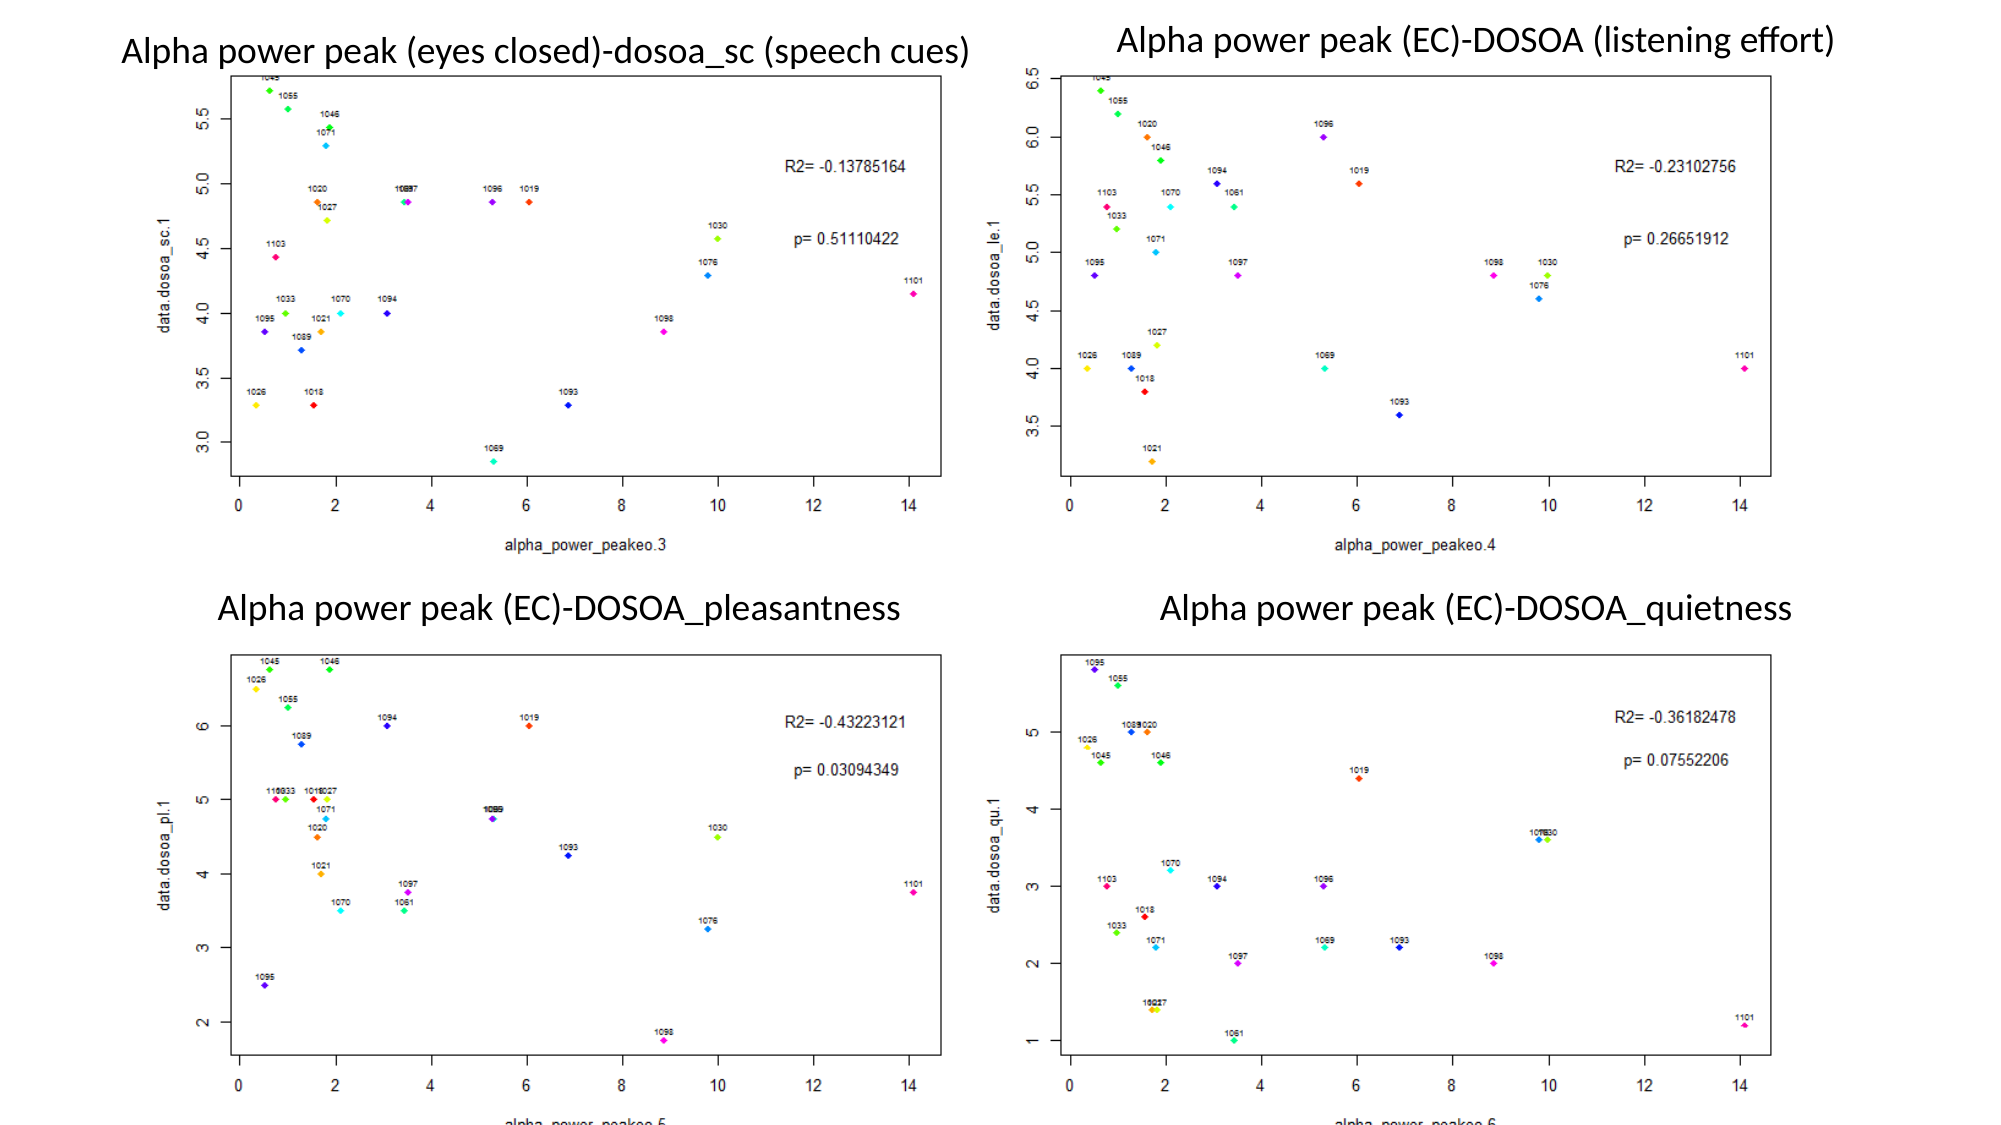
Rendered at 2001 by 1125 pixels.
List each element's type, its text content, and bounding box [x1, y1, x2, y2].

text_box Alpha power peak (EC)-DOSOA (listening effort) [1812, 7, 1852, 68]
picture [151, 0, 1812, 1125]
text_box Alpha power peak (eyes closed)-dosoa_sc (speech cues) [106, 18, 151, 79]
